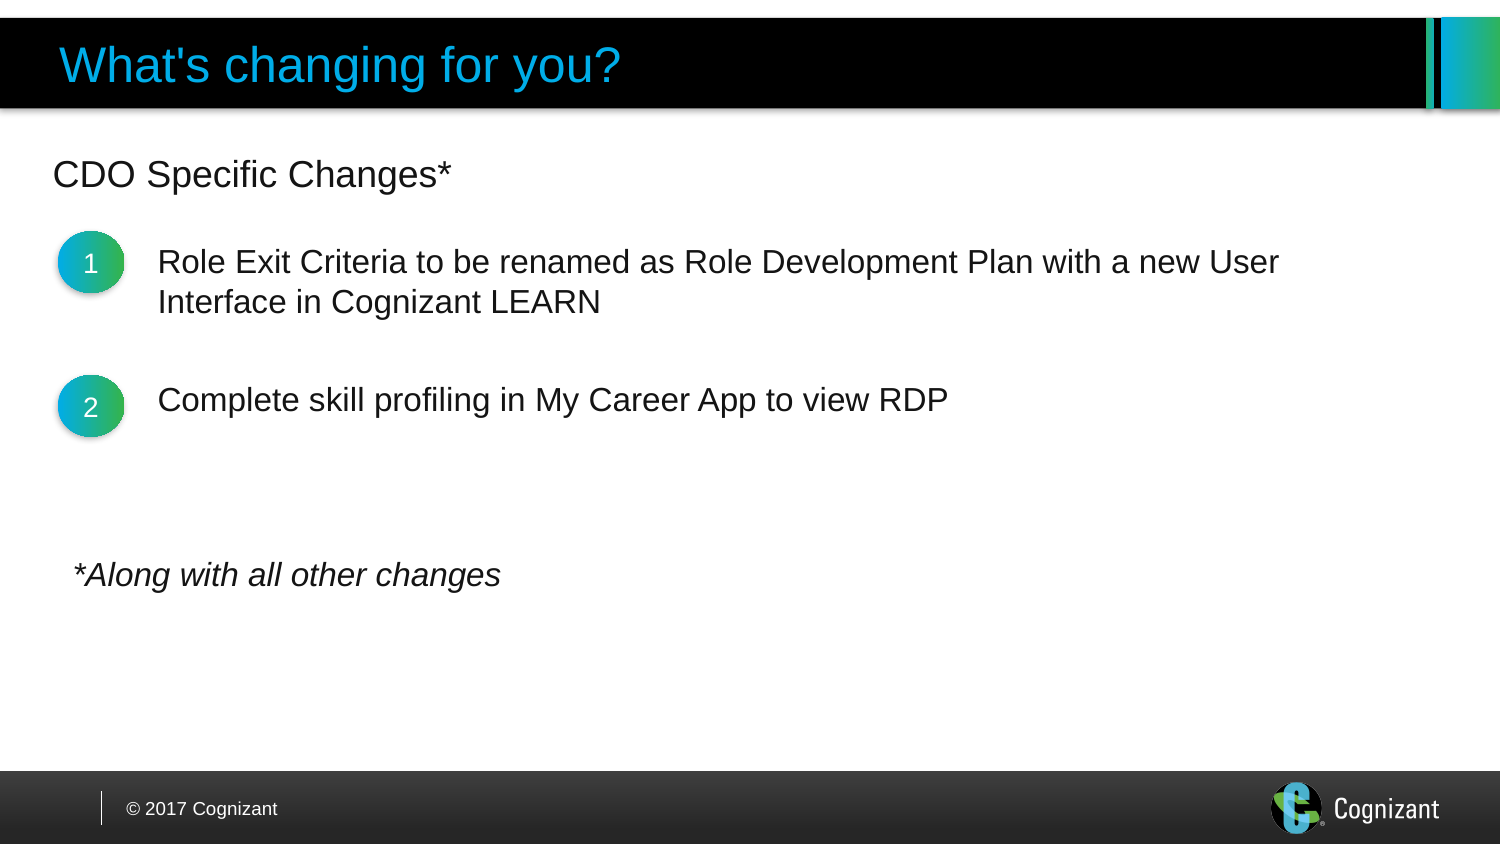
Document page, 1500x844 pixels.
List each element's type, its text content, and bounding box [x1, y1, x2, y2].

text_box [0, 17, 1423, 109]
title What's changing for you? [30, 25, 1333, 100]
text_box CDO Specific Changes* [37, 142, 467, 203]
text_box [1425, 17, 1500, 109]
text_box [57, 231, 1310, 329]
picture [1271, 782, 1439, 834]
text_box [57, 370, 1249, 437]
text_box *Along with all other changes [57, 545, 1330, 600]
